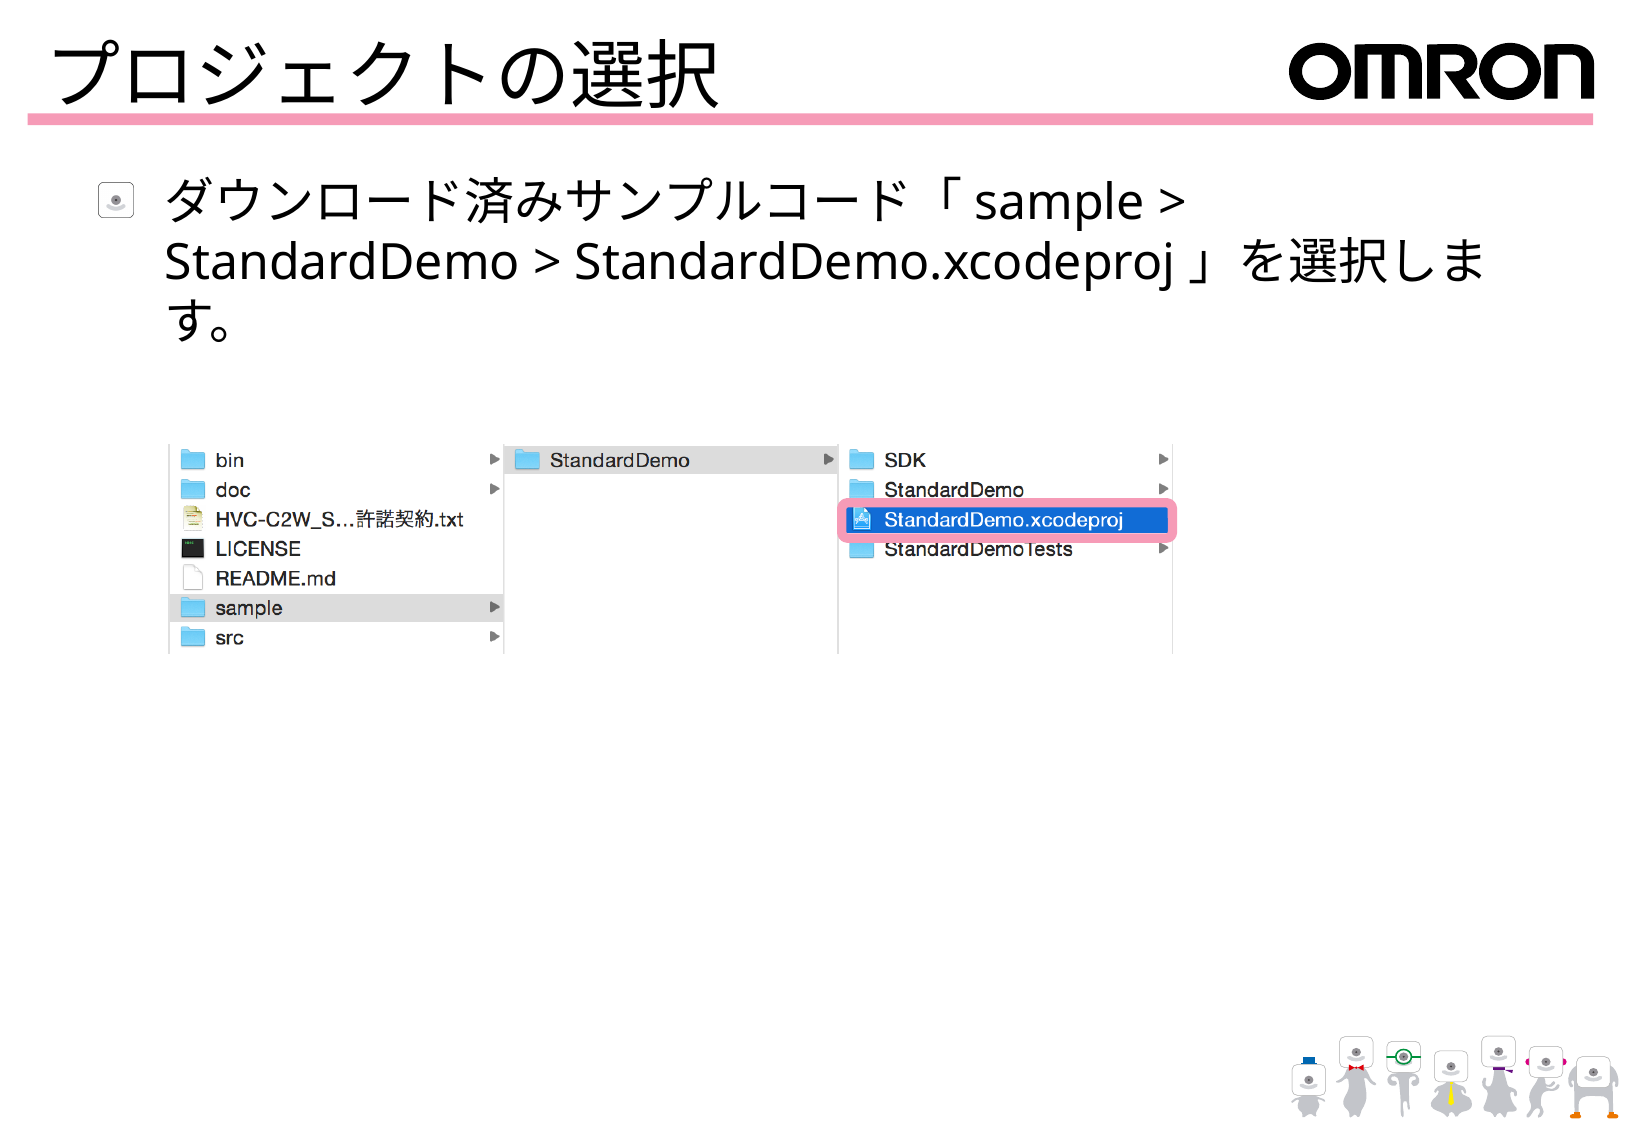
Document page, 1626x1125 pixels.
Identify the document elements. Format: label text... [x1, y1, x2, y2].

list ダウンロード済みサンプルコード「sample > StandardDemo > StandardDemo.xcodeproj」を選択します。 [81, 160, 1544, 1005]
picture [98, 182, 134, 218]
picture [167, 444, 1173, 654]
title プロジェクトの選択 [30, 21, 1490, 123]
